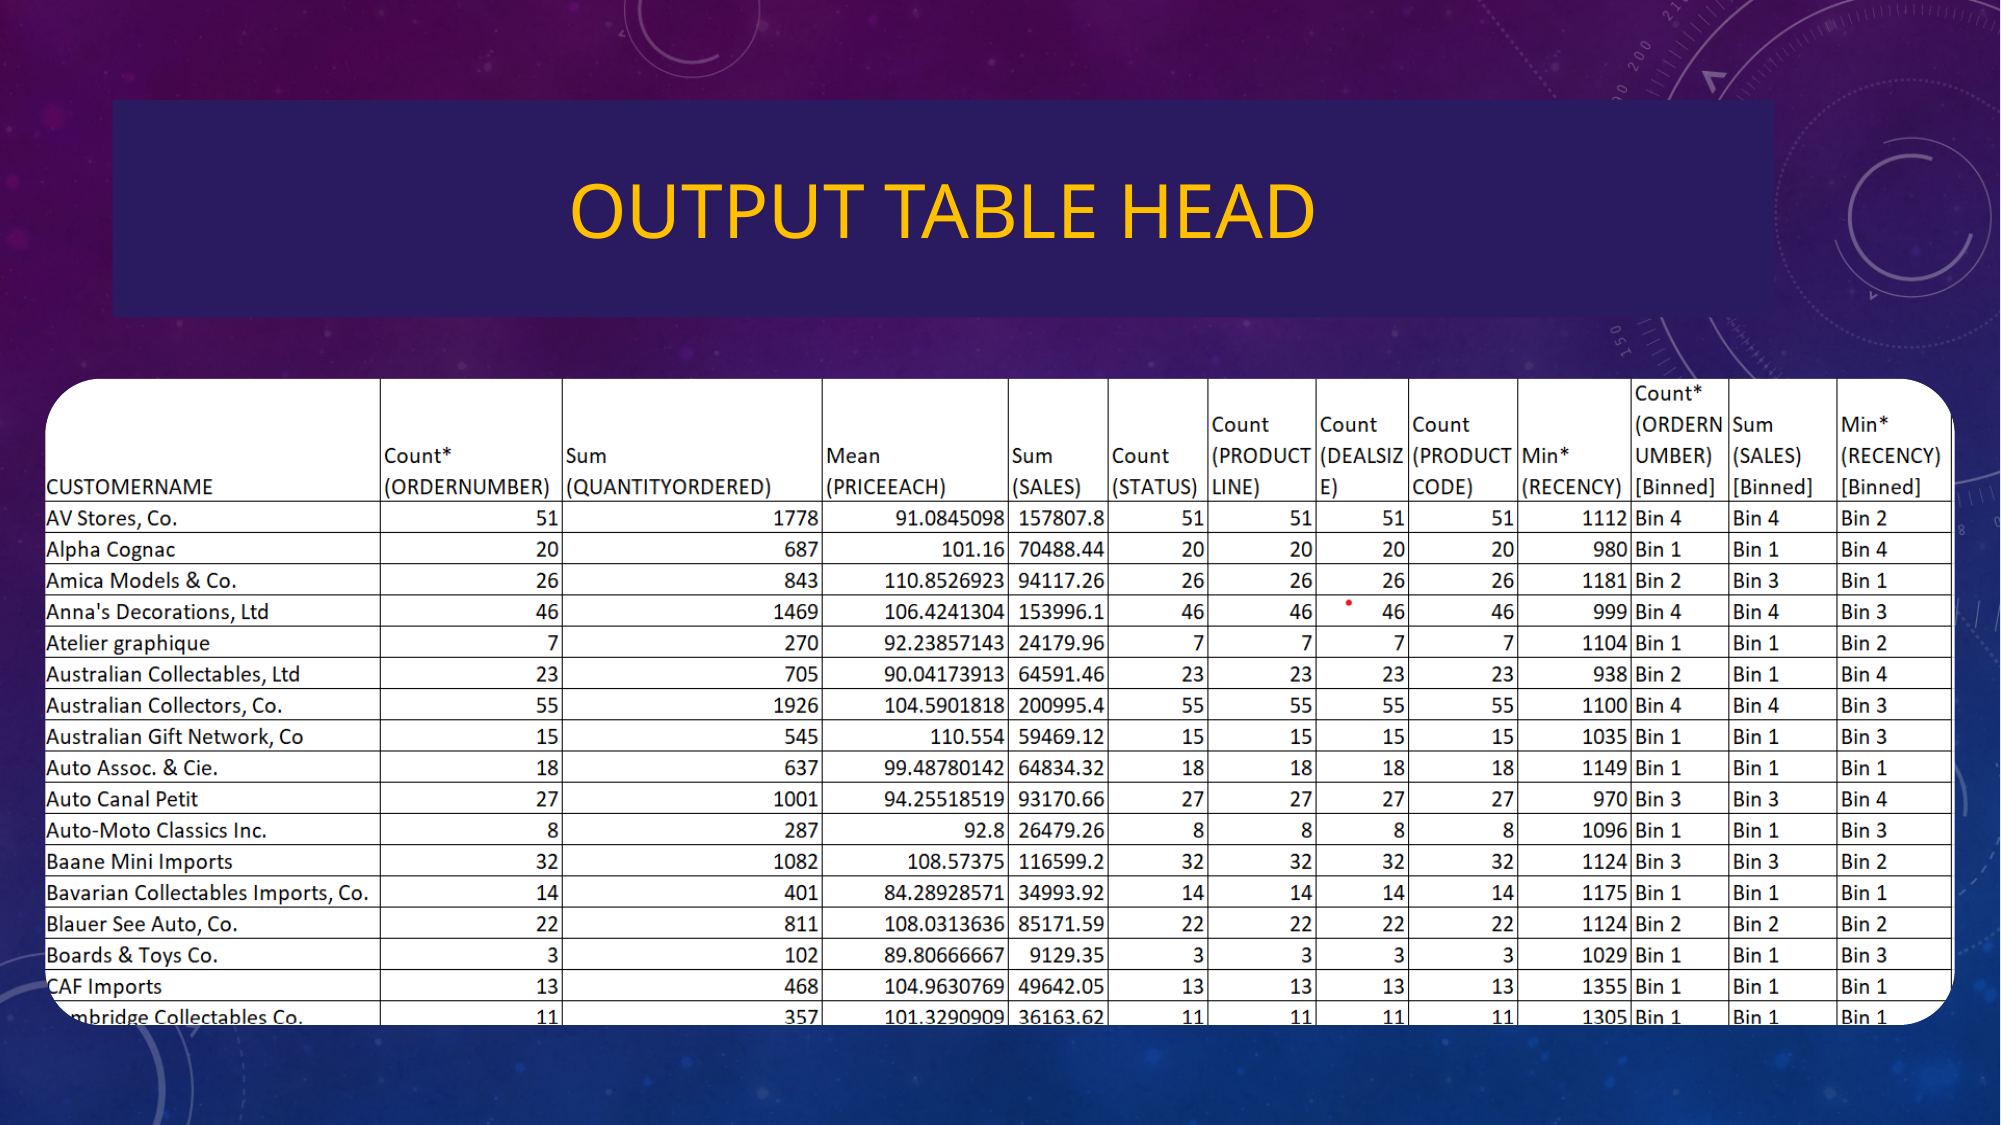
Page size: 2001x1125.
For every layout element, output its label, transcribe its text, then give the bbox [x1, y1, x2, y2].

title OUTPUT TABLE HEAD [112, 99, 1775, 318]
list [45, 378, 1955, 1026]
picture [0, 0, 2001, 1125]
